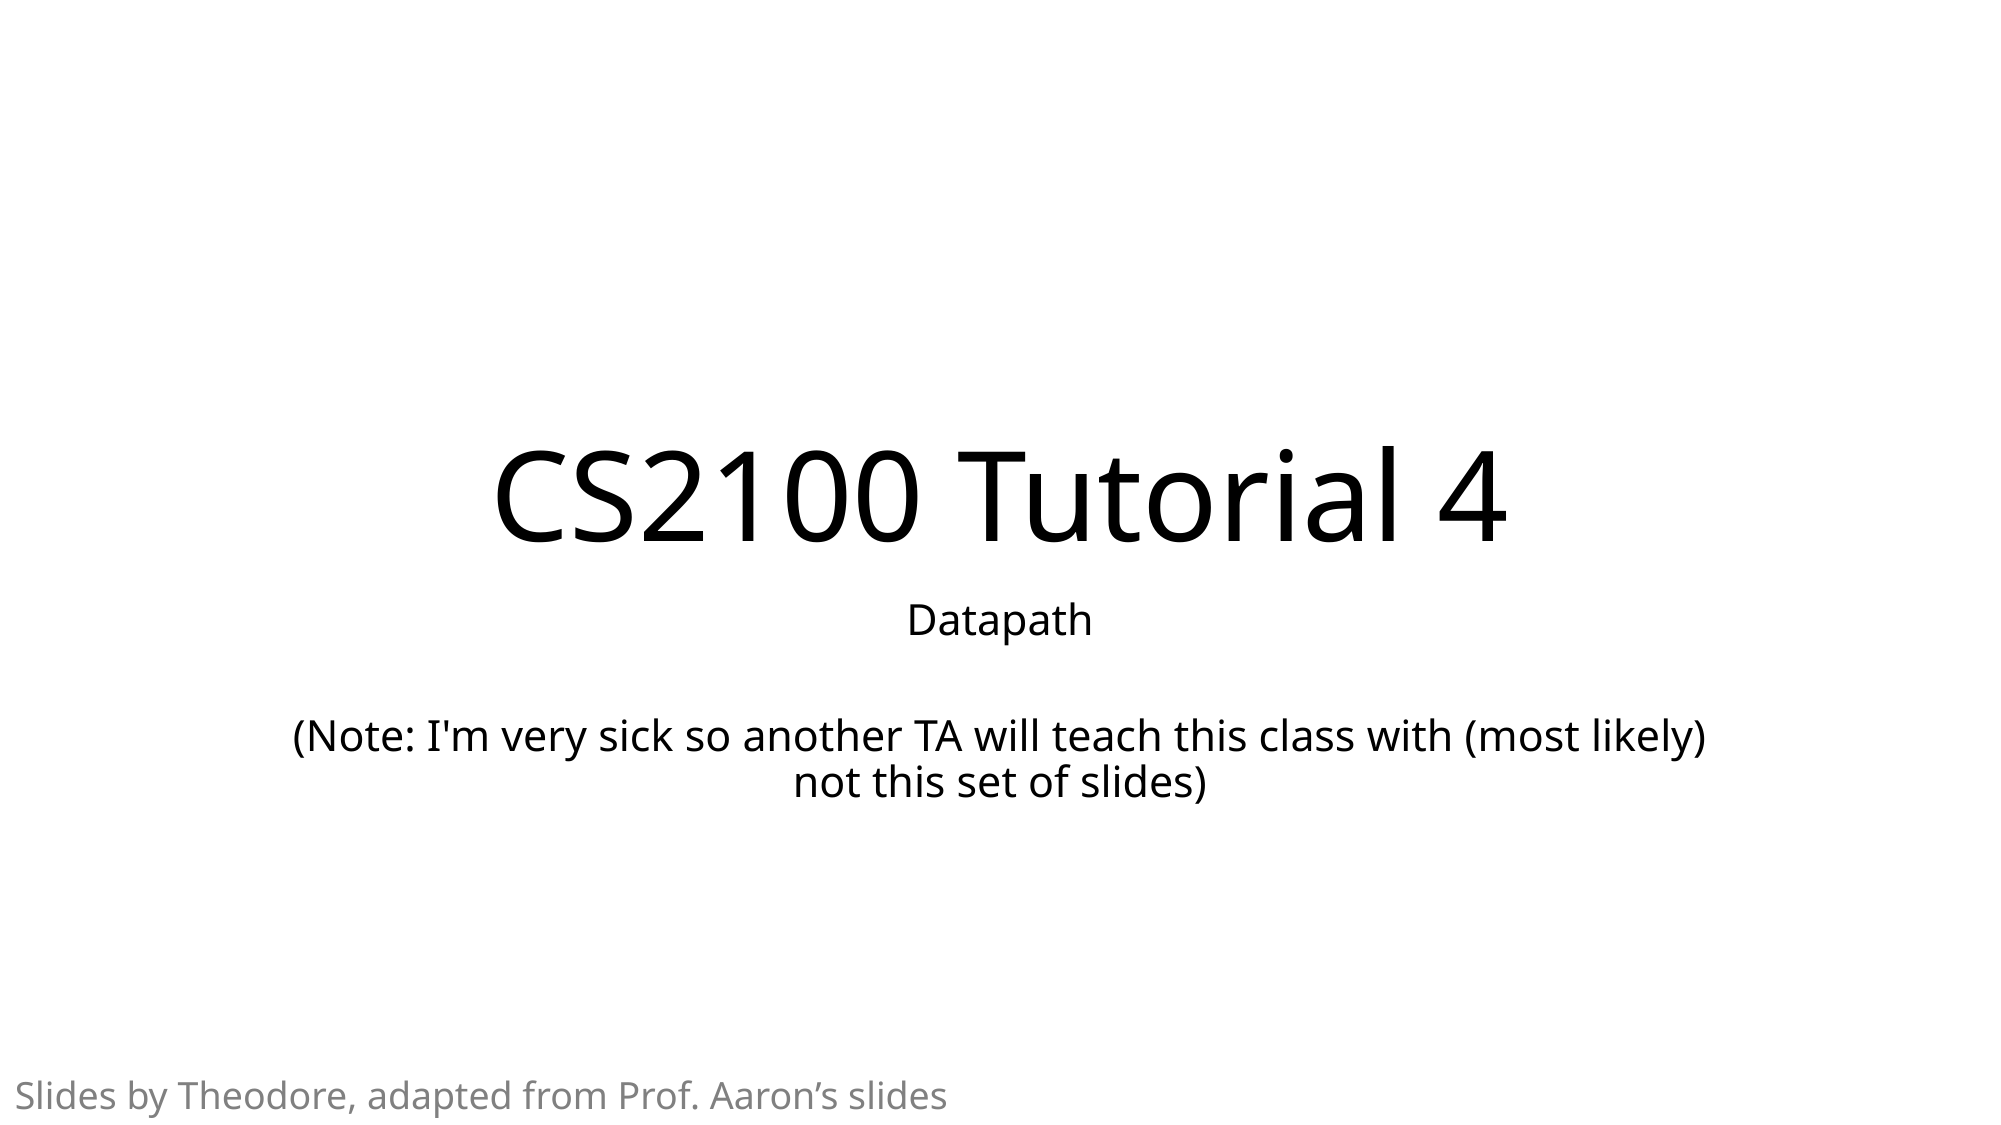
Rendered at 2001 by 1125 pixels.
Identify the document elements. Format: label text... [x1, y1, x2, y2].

title CS2100 Tutorial 4 [249, 184, 1750, 576]
text_box Slides by Theodore, adapted from Prof. Aaron’s slides [0, 1064, 1472, 1125]
subtitle Datapath (Note: I'm very sick so another TA will teach this class with (most likely) not this set of slides) [249, 590, 1750, 863]
